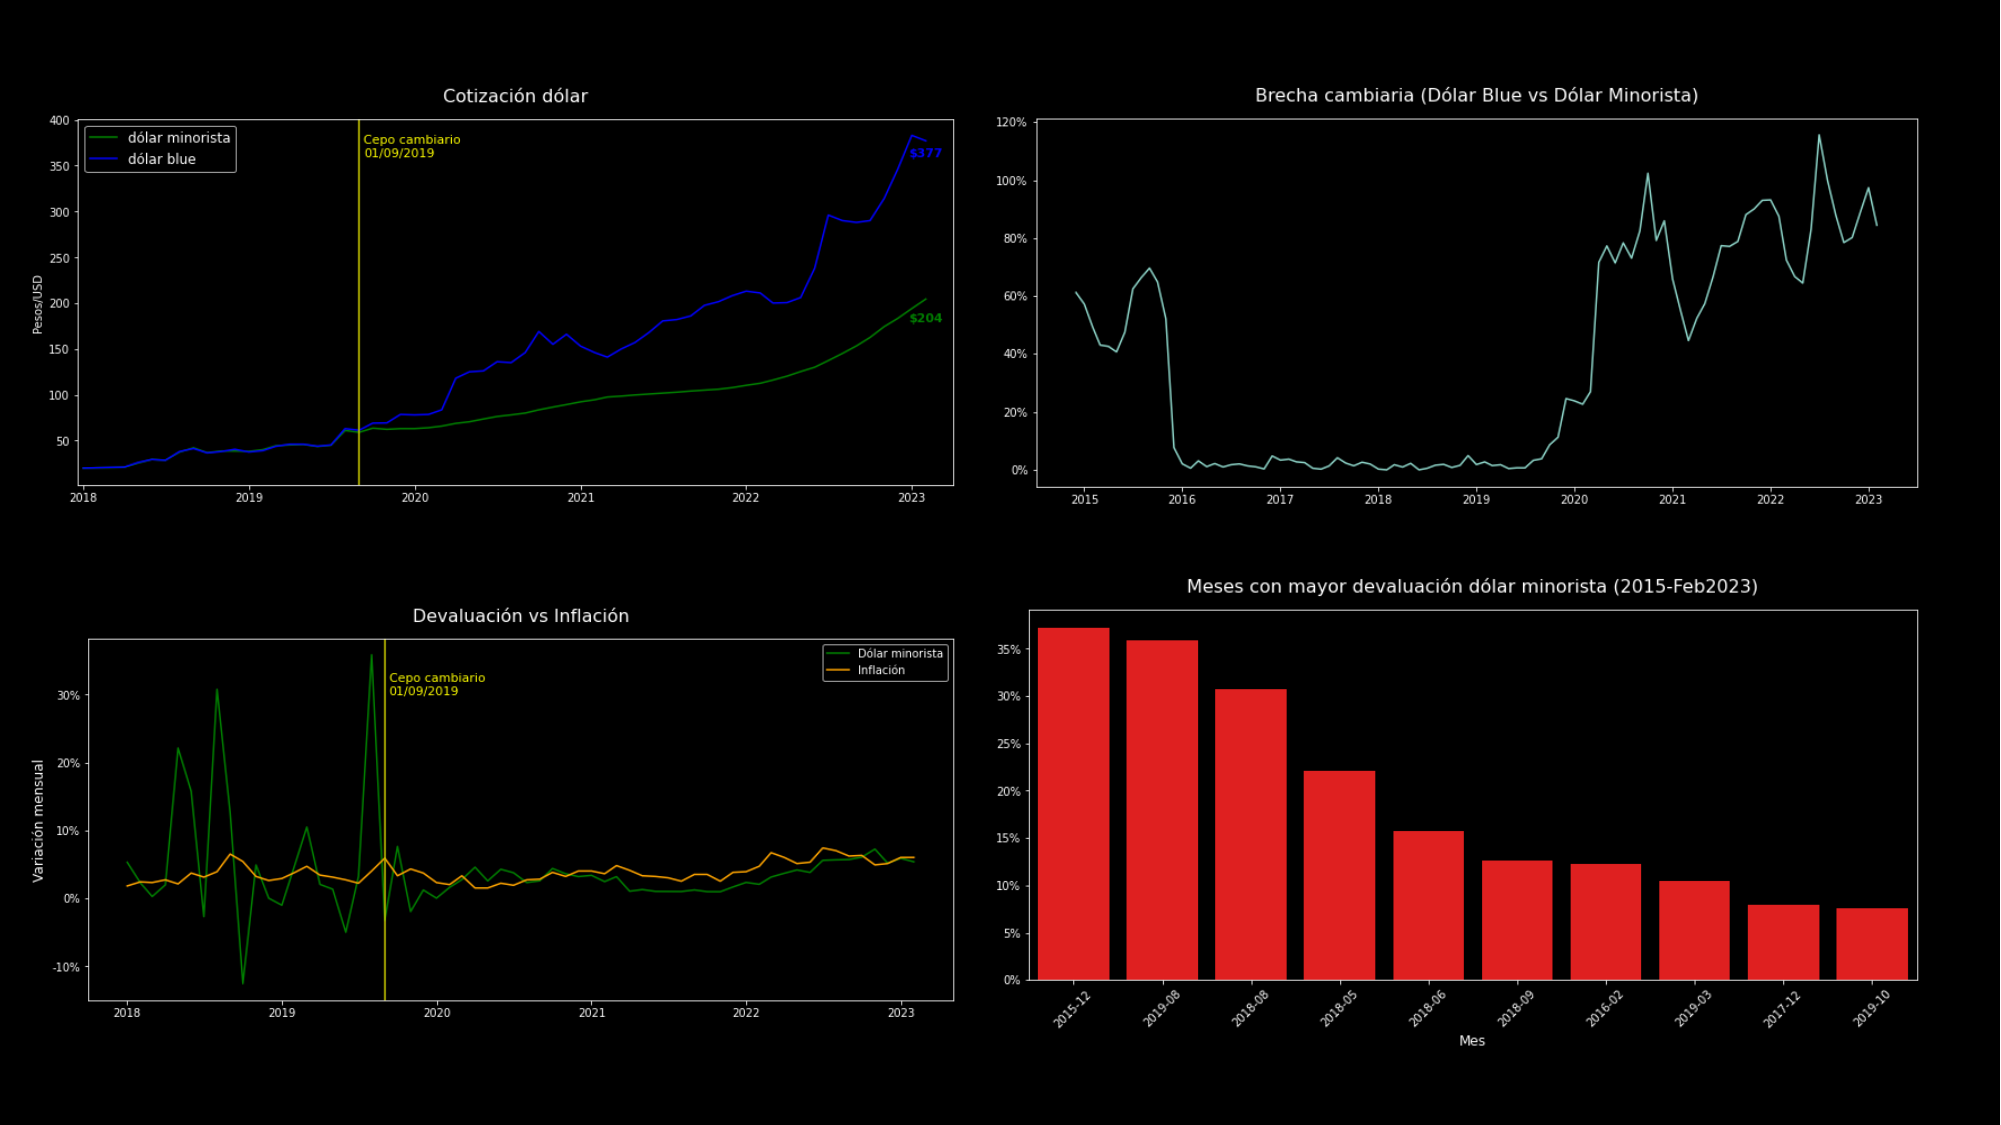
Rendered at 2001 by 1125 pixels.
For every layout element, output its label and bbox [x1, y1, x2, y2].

picture [988, 570, 1924, 1058]
picture [25, 81, 961, 512]
picture [25, 601, 961, 1027]
picture [988, 79, 1924, 514]
